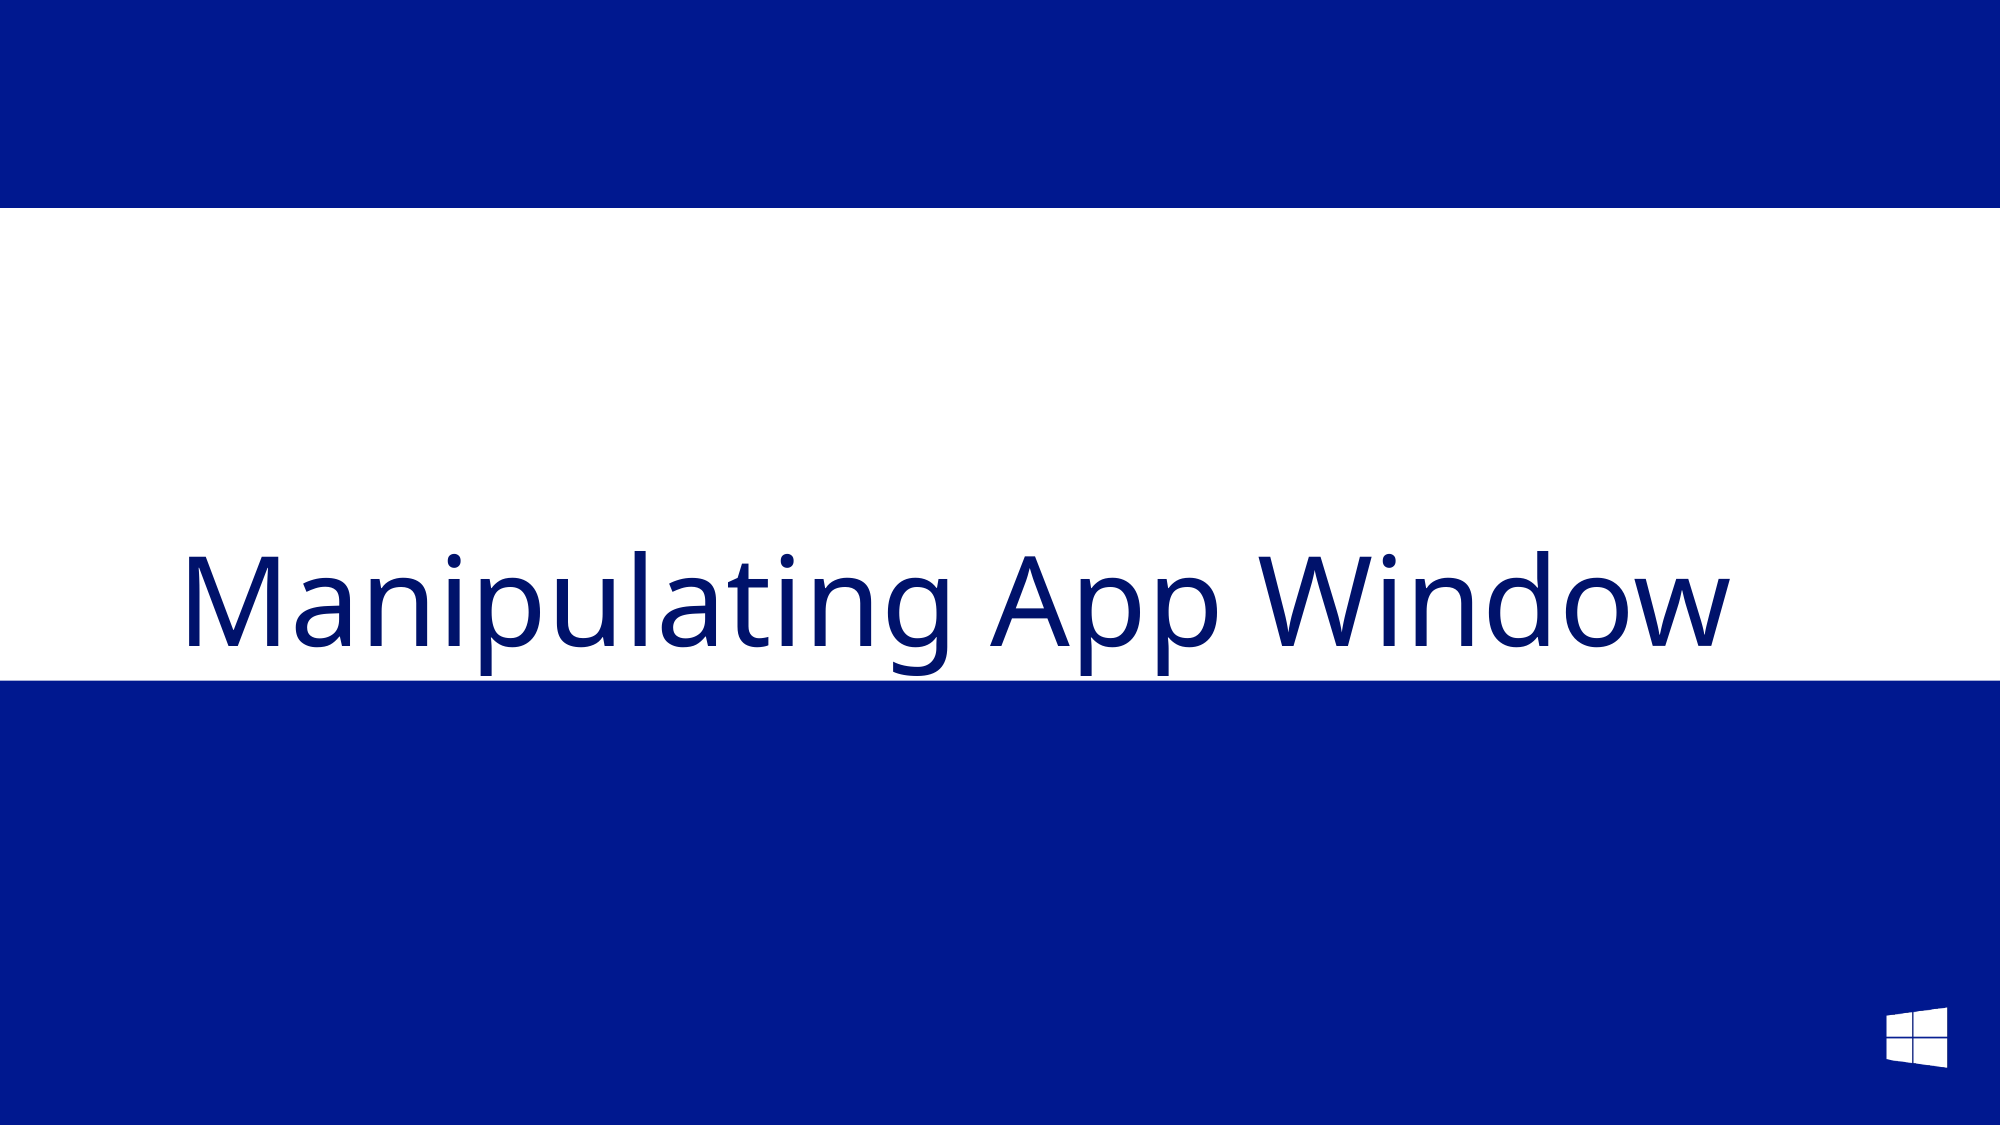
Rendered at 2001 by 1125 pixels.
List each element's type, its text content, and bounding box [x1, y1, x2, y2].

picture [1856, 975, 1958, 1101]
title Manipulating App Window [0, 208, 2000, 681]
